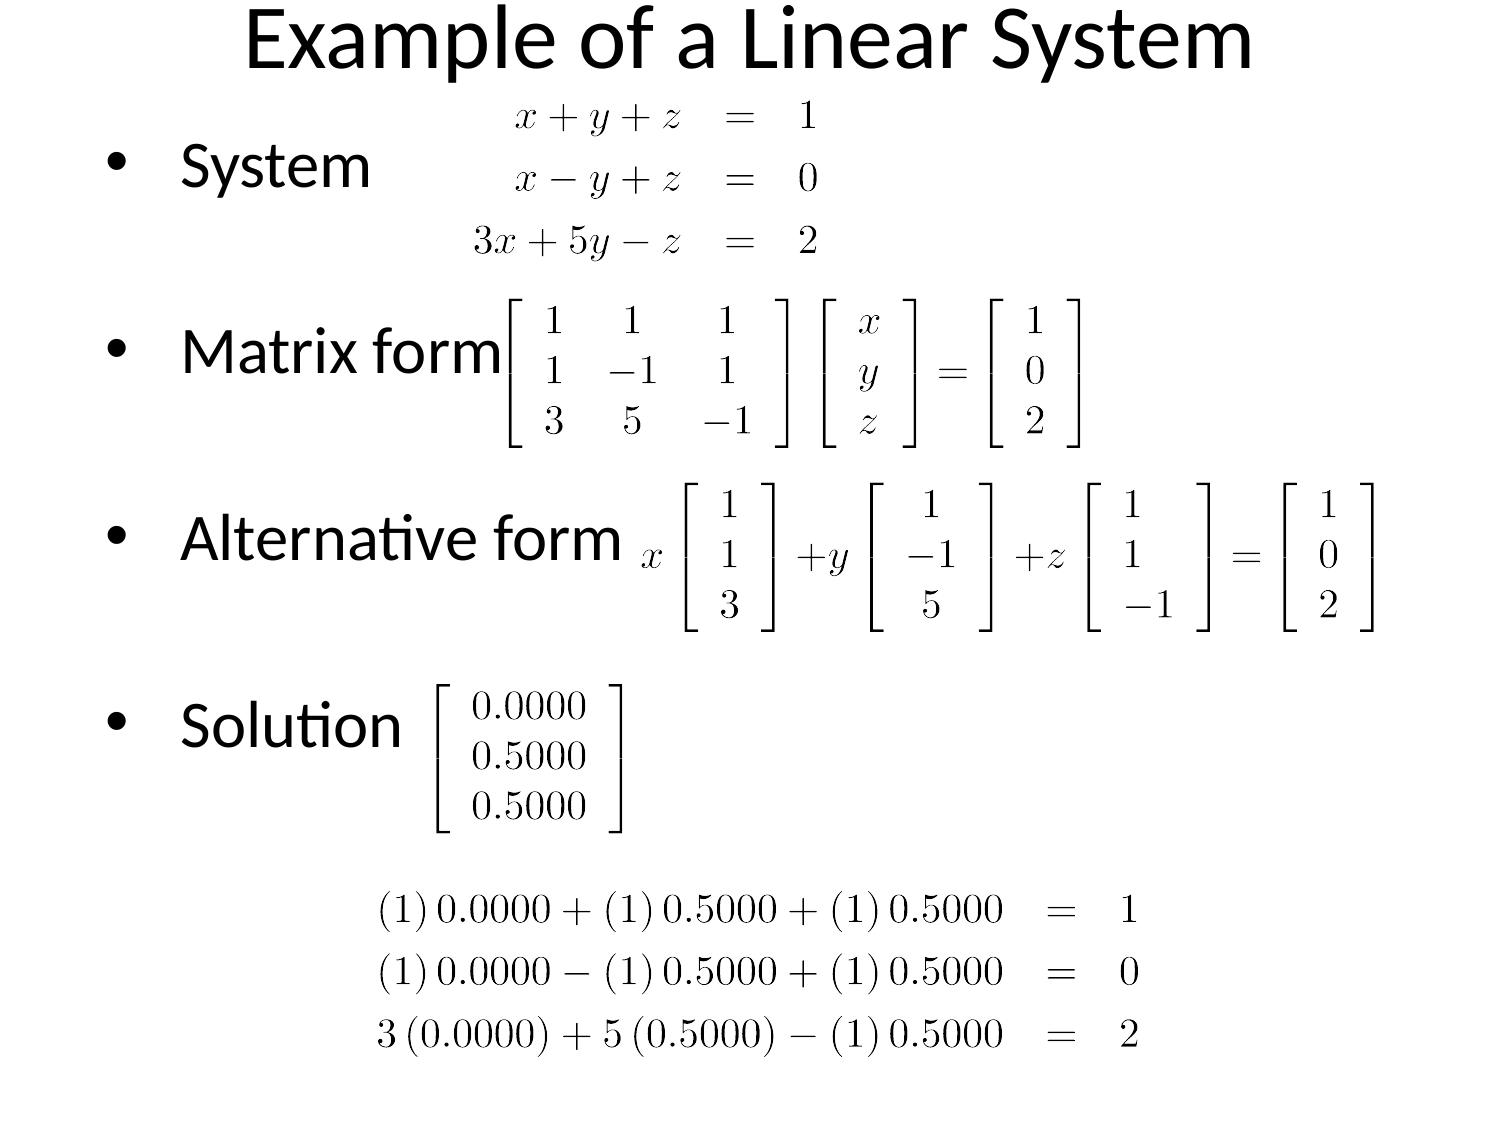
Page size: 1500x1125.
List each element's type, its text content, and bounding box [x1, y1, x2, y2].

picture [432, 679, 625, 835]
title Example of a Linear System [90, 0, 1410, 113]
picture [471, 100, 819, 264]
picture [508, 294, 1084, 450]
list System Matrix form Alternative form Solution [90, 113, 1410, 1097]
picture [375, 889, 1139, 1062]
picture [639, 479, 1378, 635]
